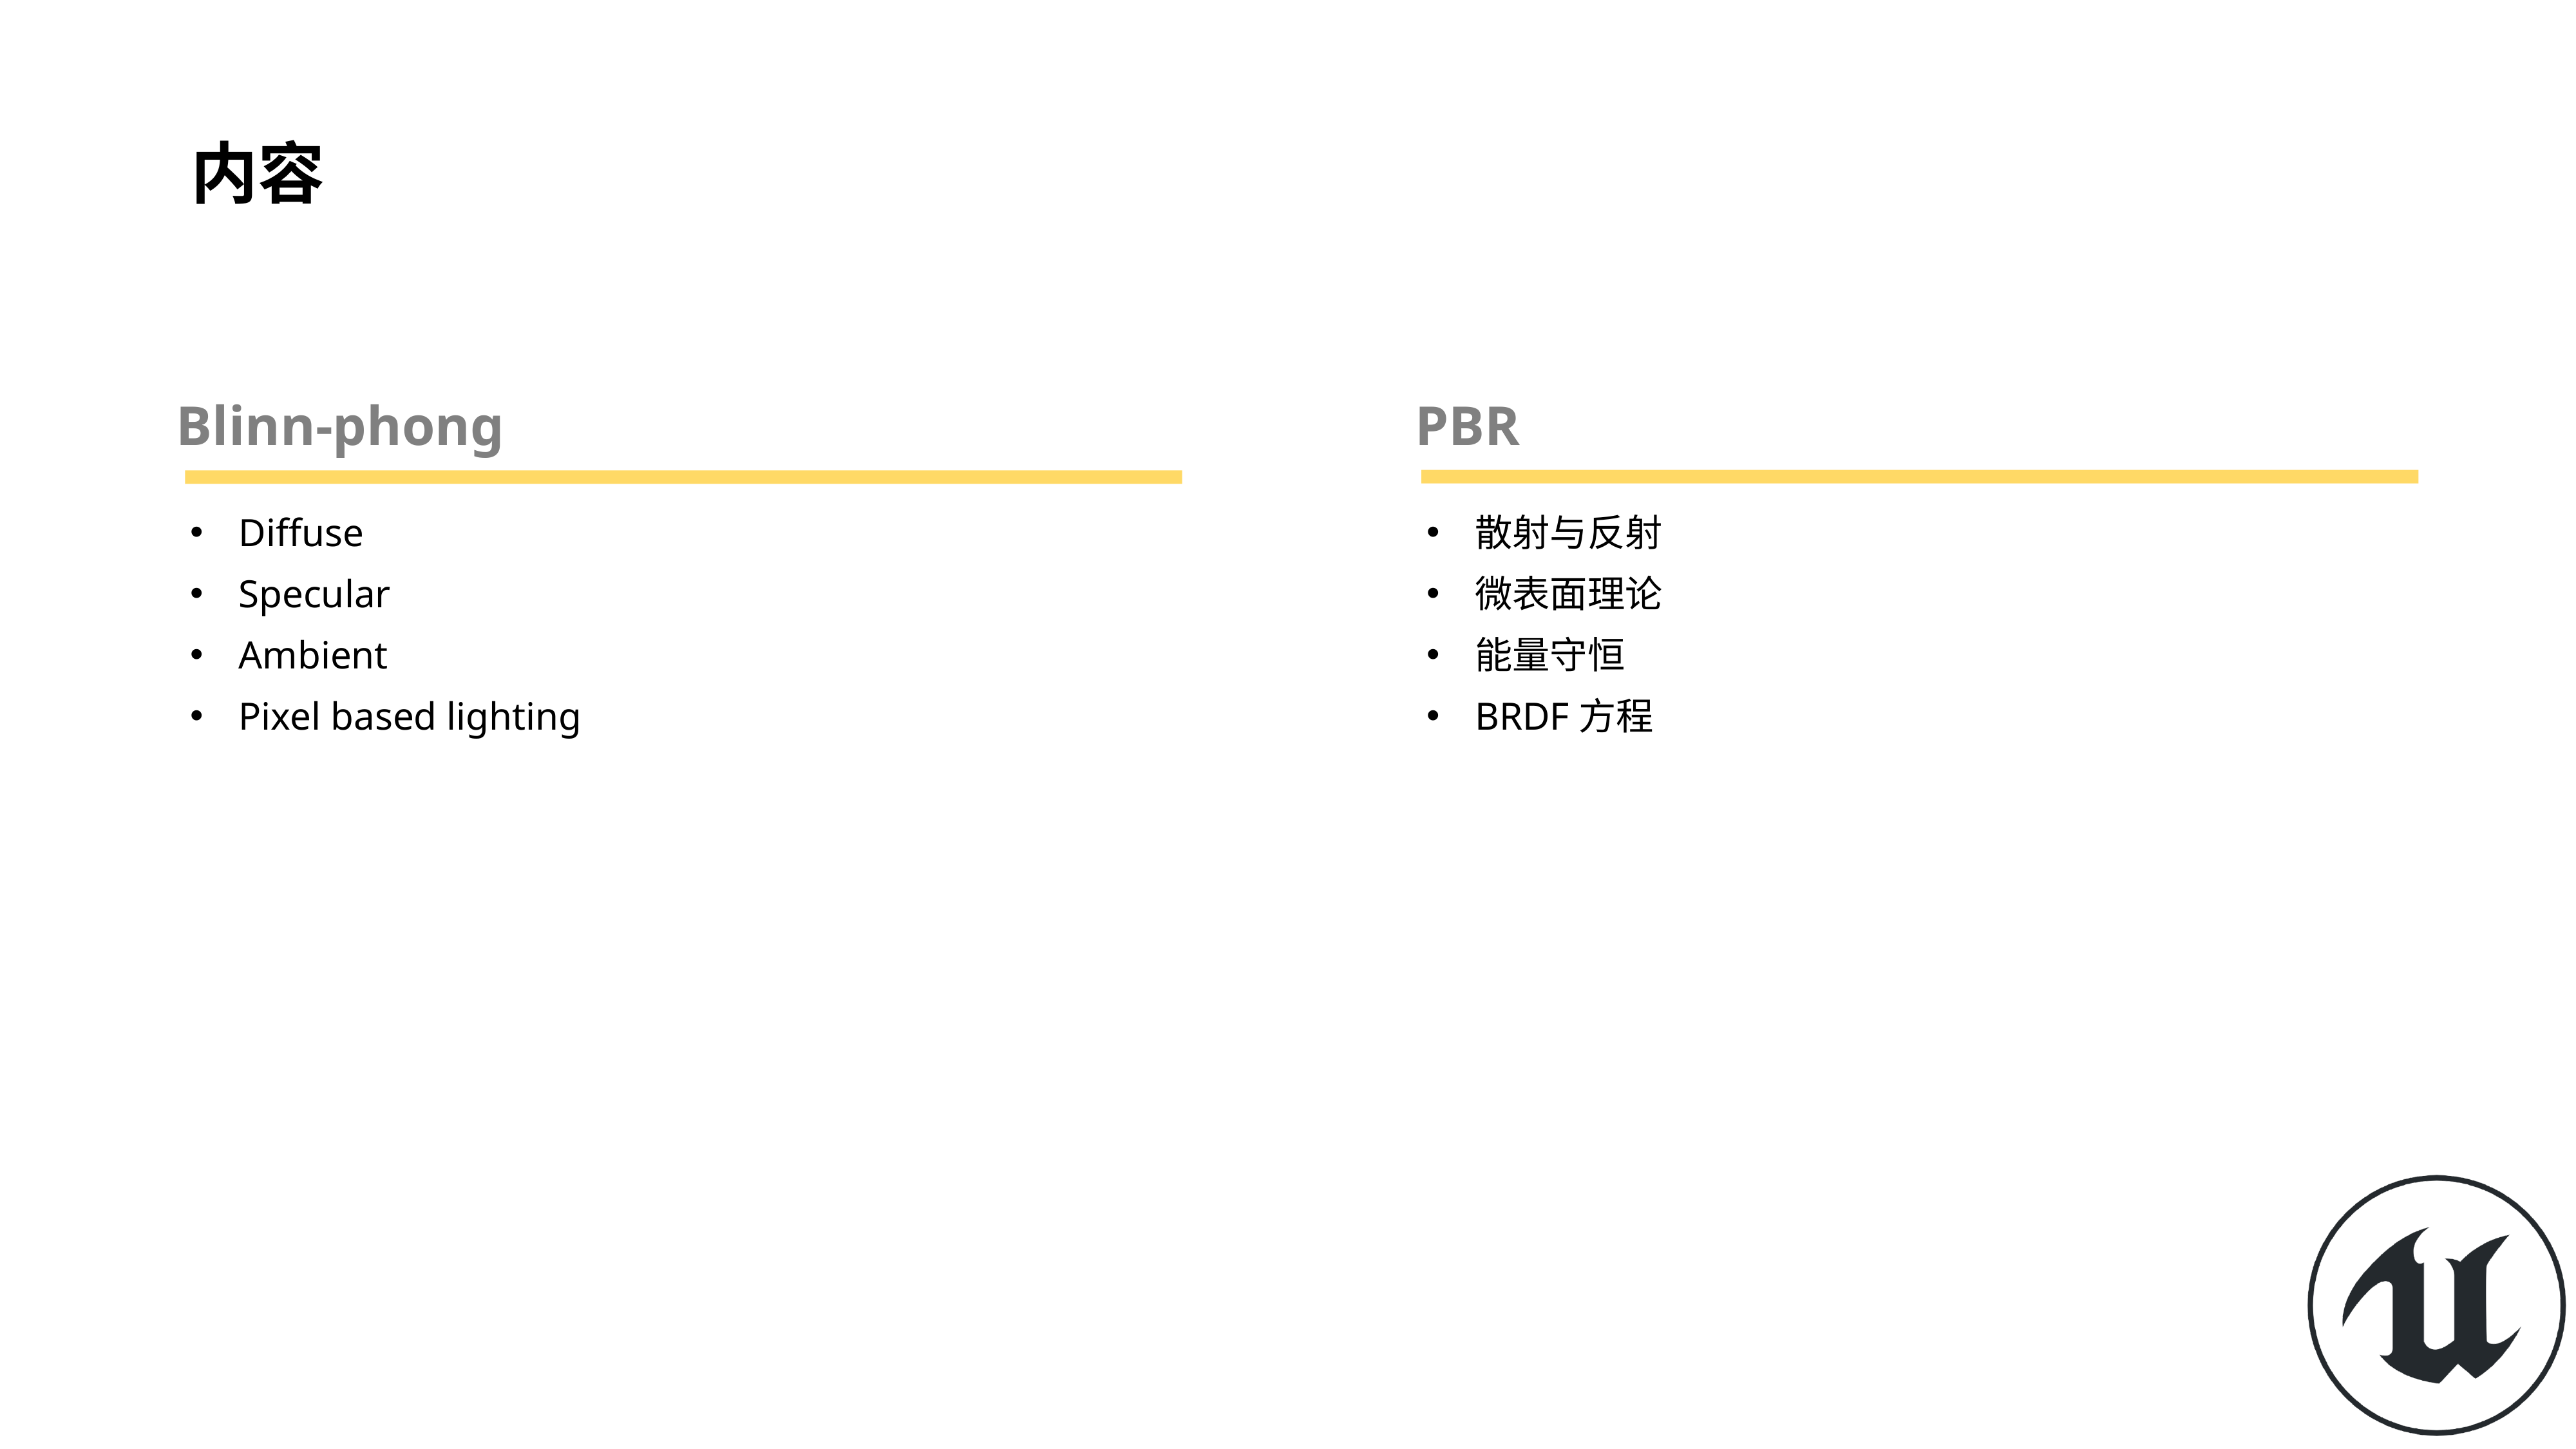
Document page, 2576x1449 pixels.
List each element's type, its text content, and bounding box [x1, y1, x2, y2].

text_box 散射与反射 微表面理论 能量守恒 BRDF方程 [1421, 503, 2320, 743]
text_box [1421, 469, 2419, 484]
text_box Diffuse Specular Ambient Pixel based lighting [185, 503, 1084, 866]
picture [2298, 1165, 2576, 1449]
text_box Blinn-phong [171, 386, 510, 462]
text_box PBR [1410, 386, 1526, 462]
text_box [185, 470, 1182, 484]
text_box 内容 [185, 125, 331, 217]
